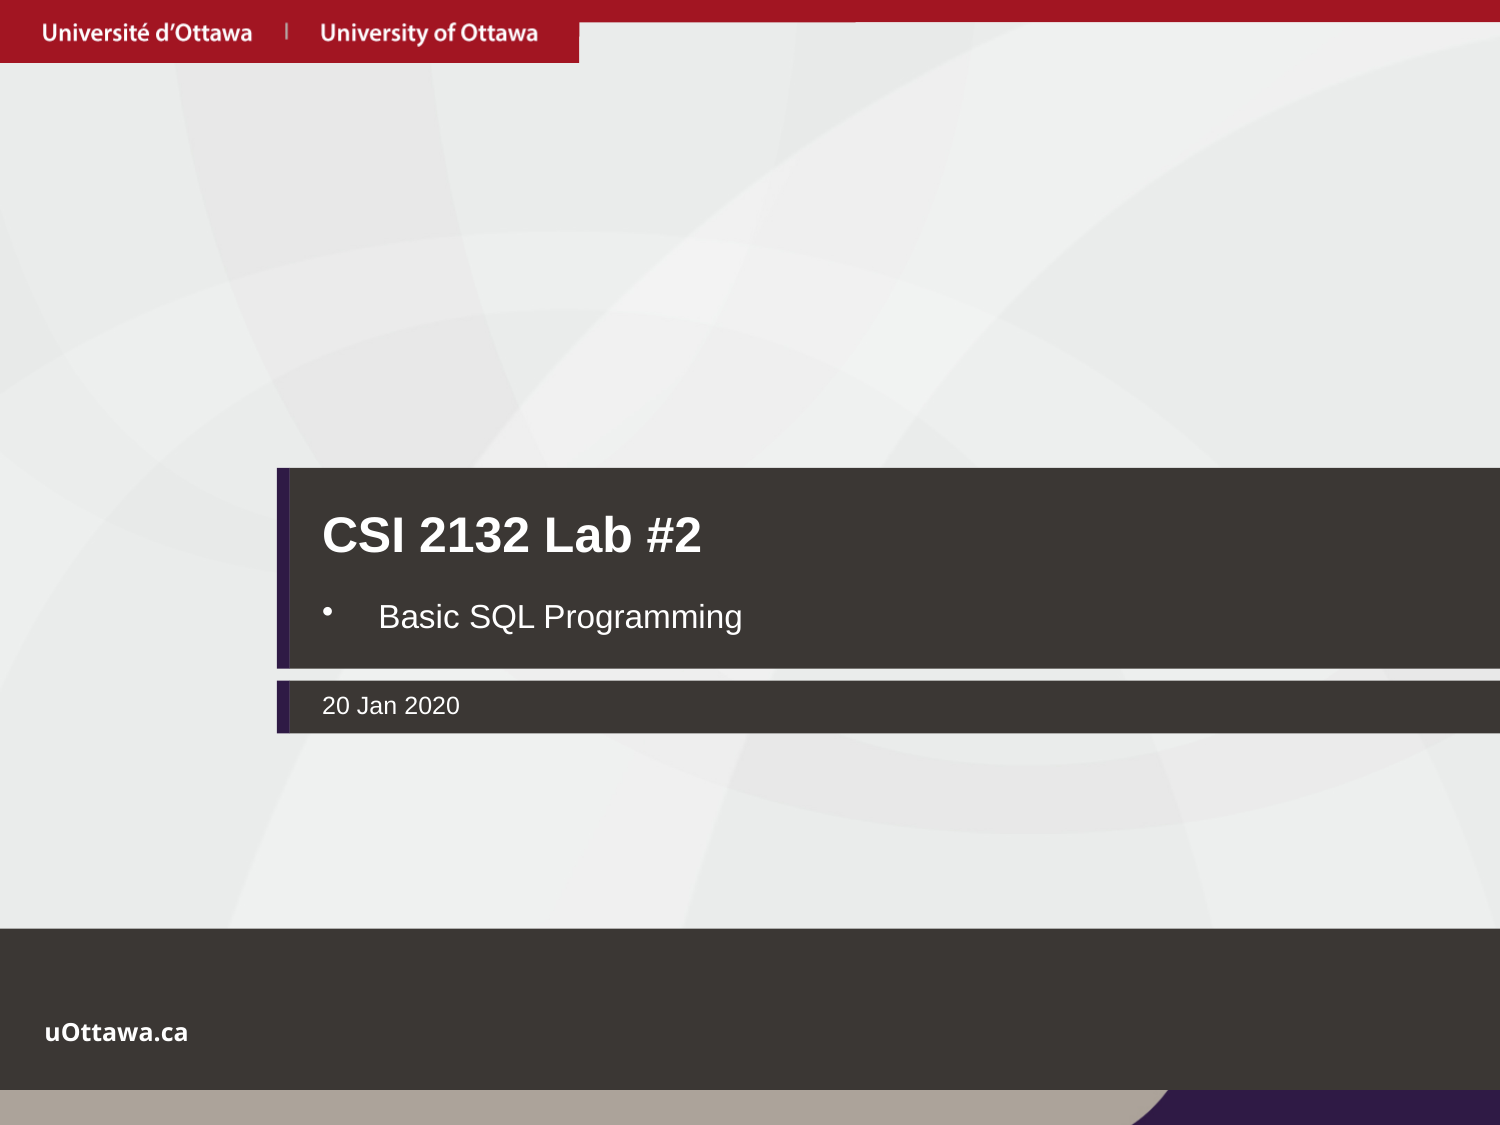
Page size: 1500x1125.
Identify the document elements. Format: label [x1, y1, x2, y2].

text_box [0, 0, 1500, 1125]
